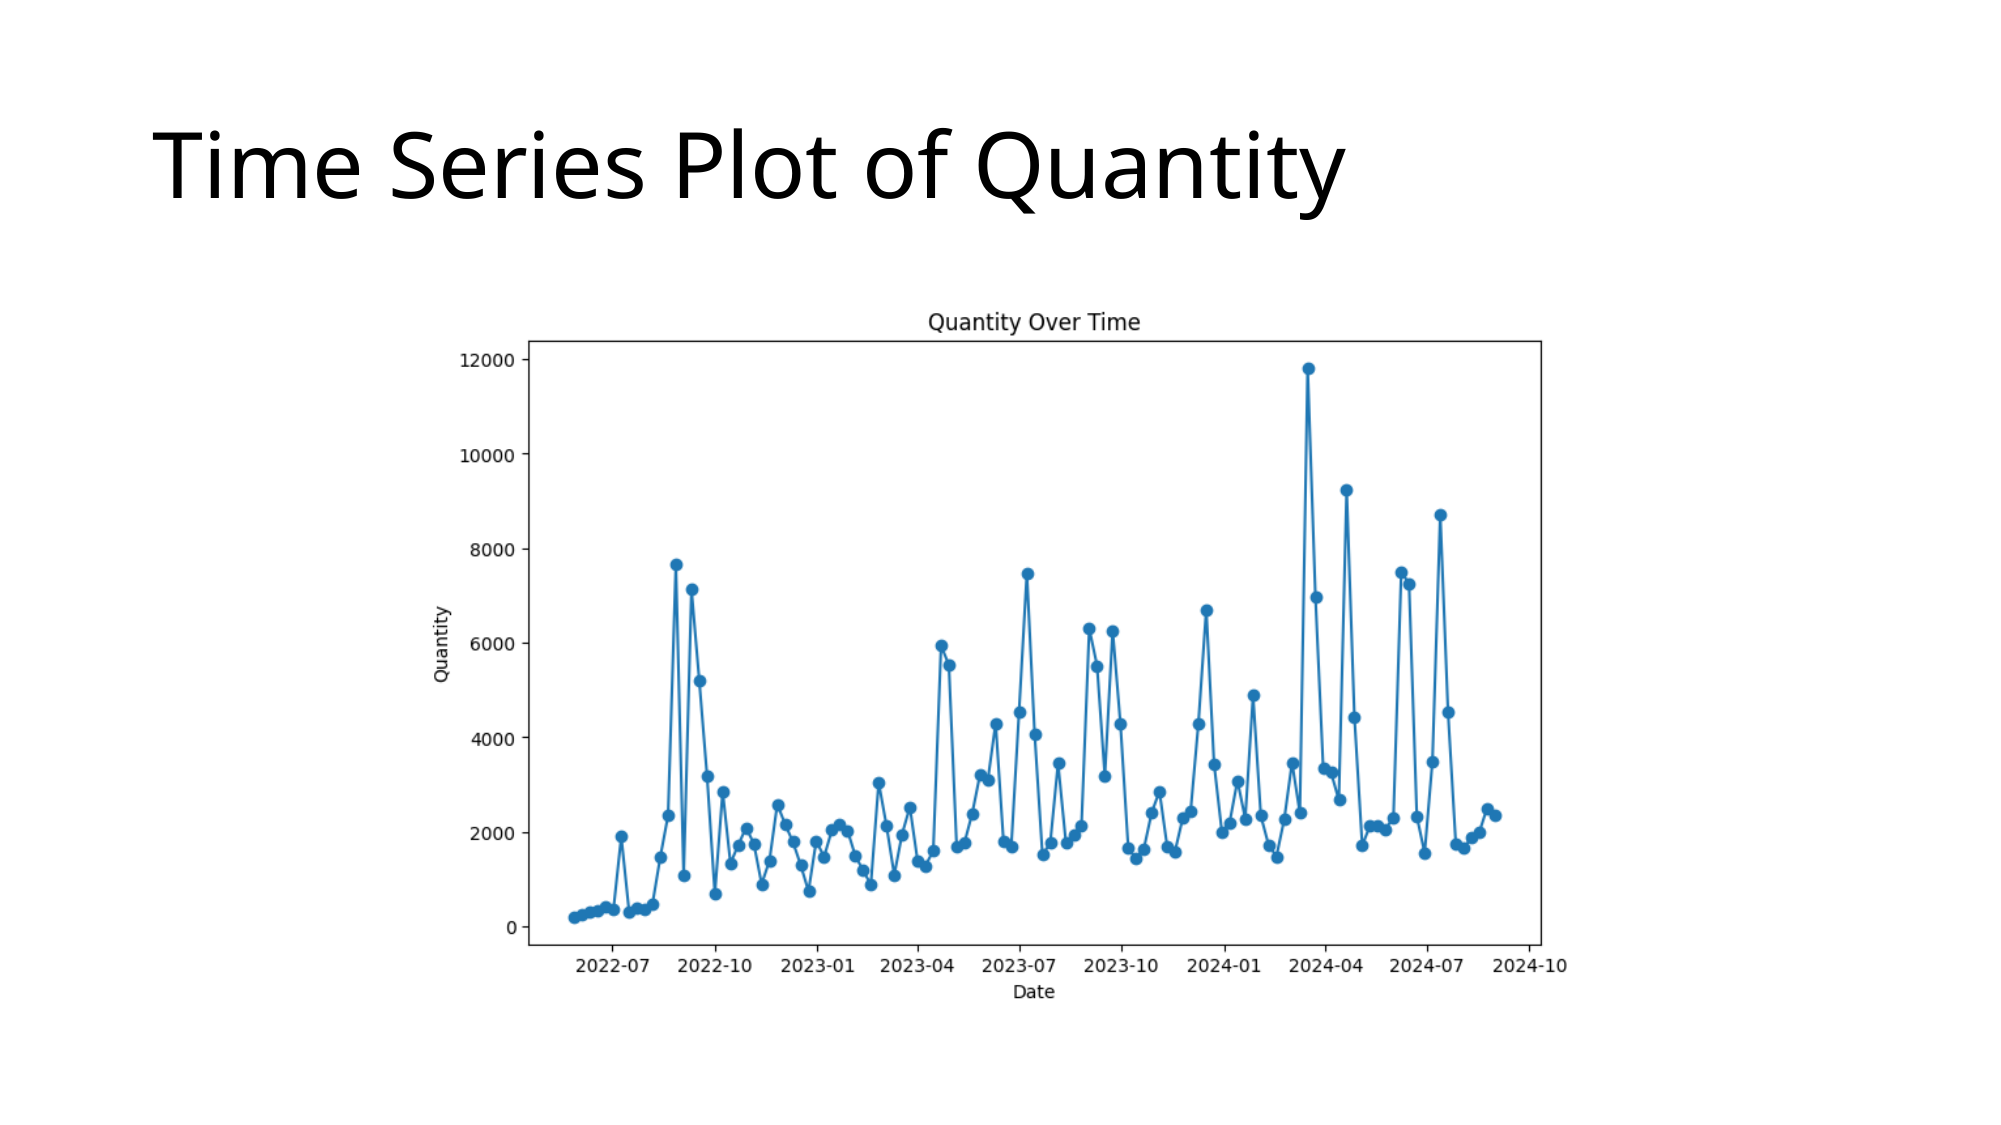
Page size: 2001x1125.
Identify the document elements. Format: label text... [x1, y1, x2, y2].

title Time Series Plot of Quantity [137, 59, 1863, 278]
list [420, 299, 1580, 1014]
